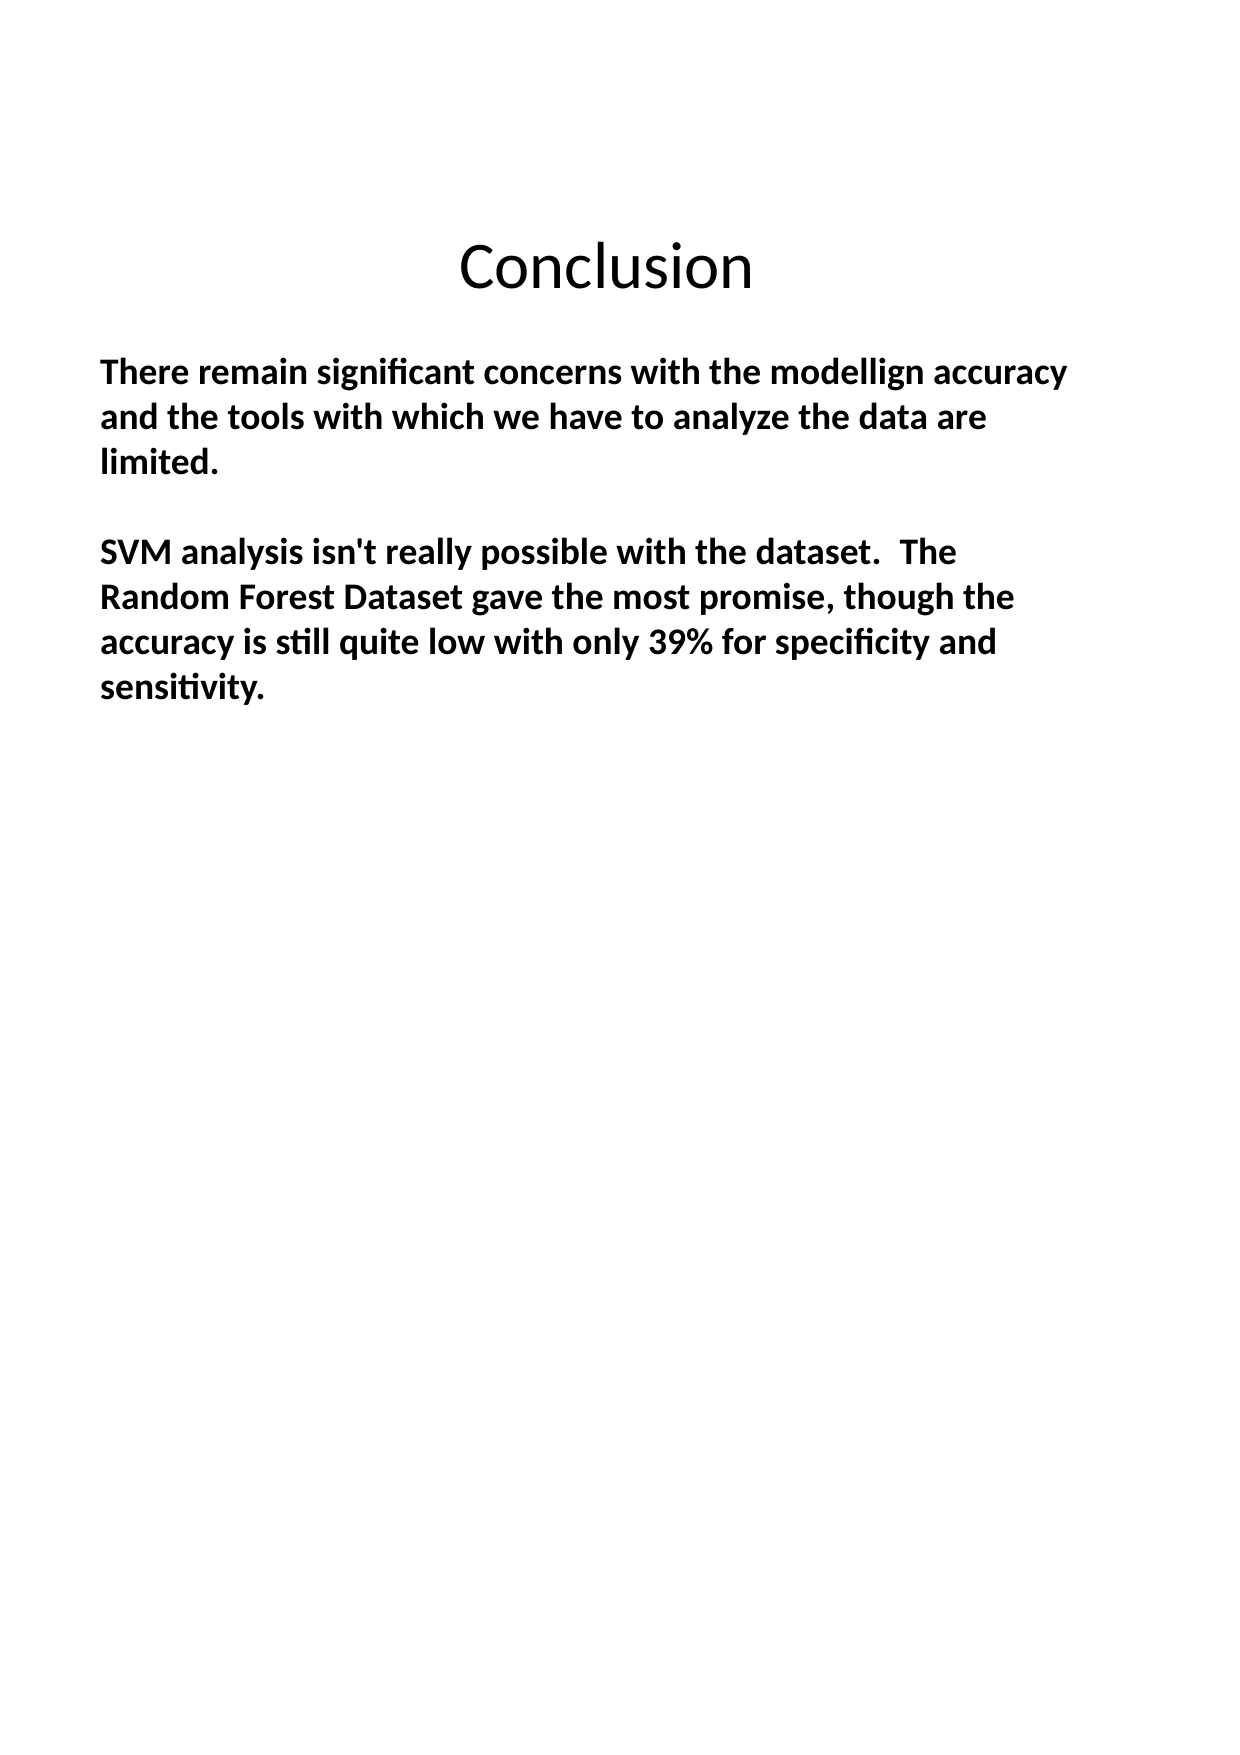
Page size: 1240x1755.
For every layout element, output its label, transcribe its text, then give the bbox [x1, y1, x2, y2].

text_box Conclusion [94, 214, 1120, 310]
text_box There remain significant concerns with the modellign accuracy and the tools with which we have to analyze the data are limited. SVM analysis isn't really possible with the dataset. The Random Forest Dataset gave the most promise, though the accuracy is still quite low with only 39% for specificity and sensitivity. [85, 339, 1095, 850]
